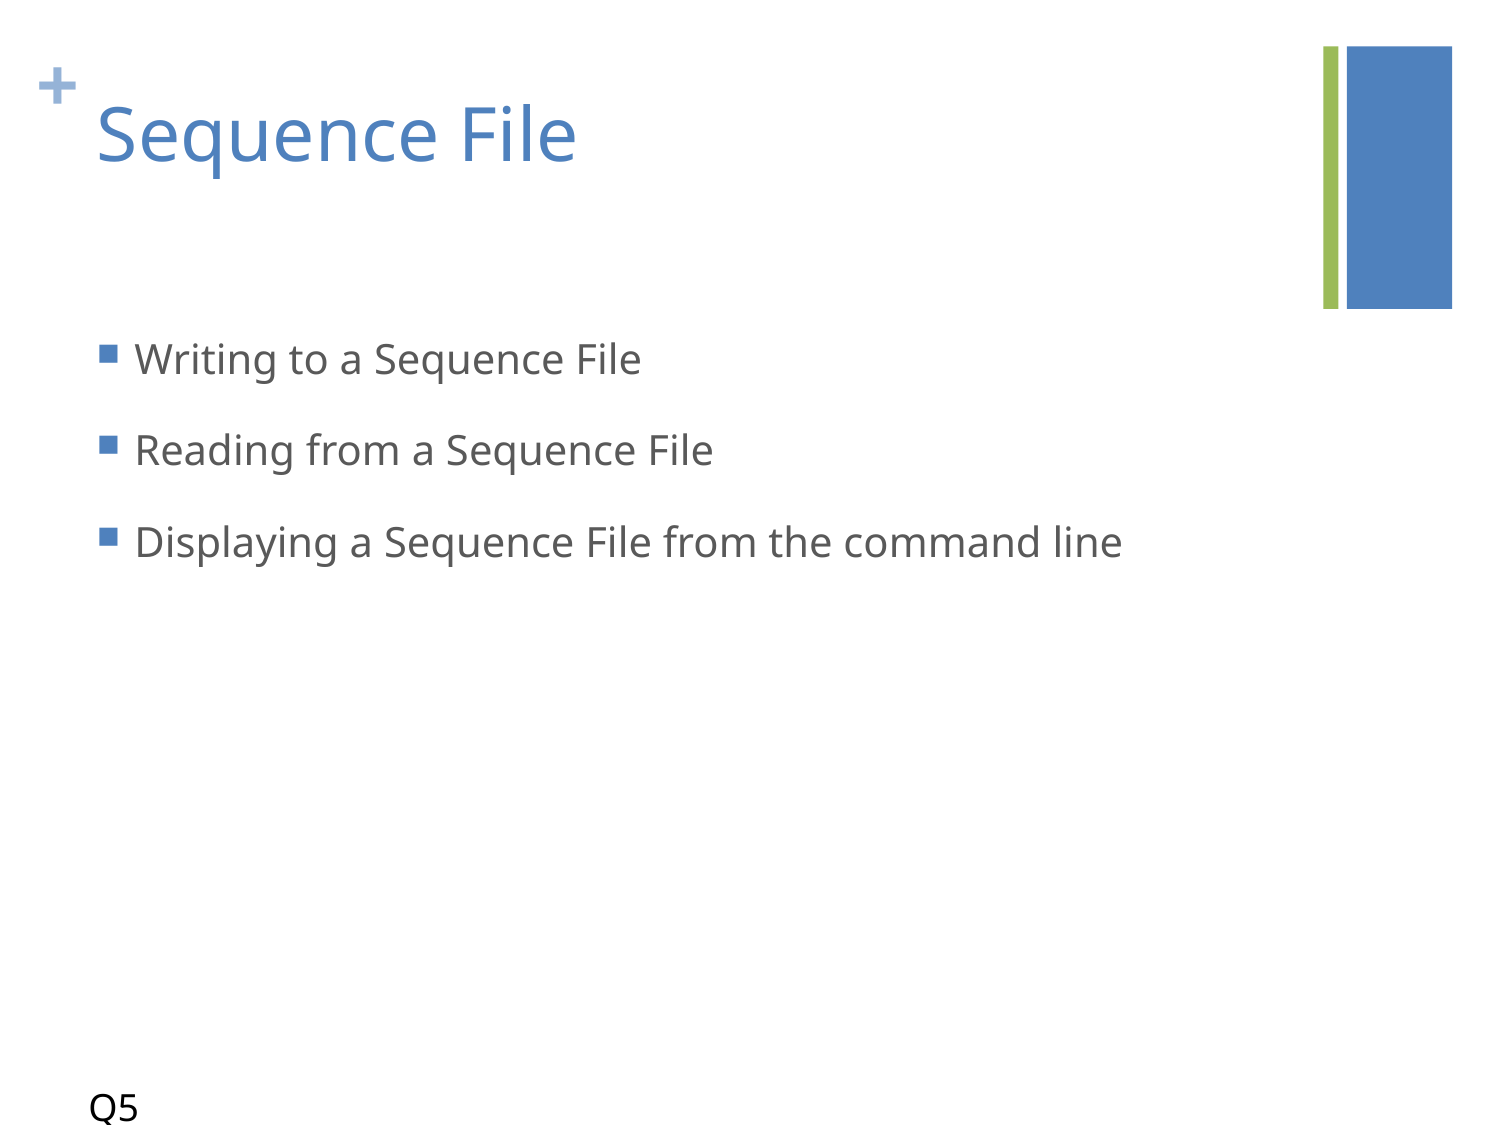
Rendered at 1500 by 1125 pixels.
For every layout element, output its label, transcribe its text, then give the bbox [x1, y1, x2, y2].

list Writing to a Sequence File Reading from a Sequence File Displaying a Sequence File from the command line [81, 324, 1322, 1005]
title Sequence File [81, 79, 1322, 263]
text_box Q5 [73, 1076, 155, 1125]
